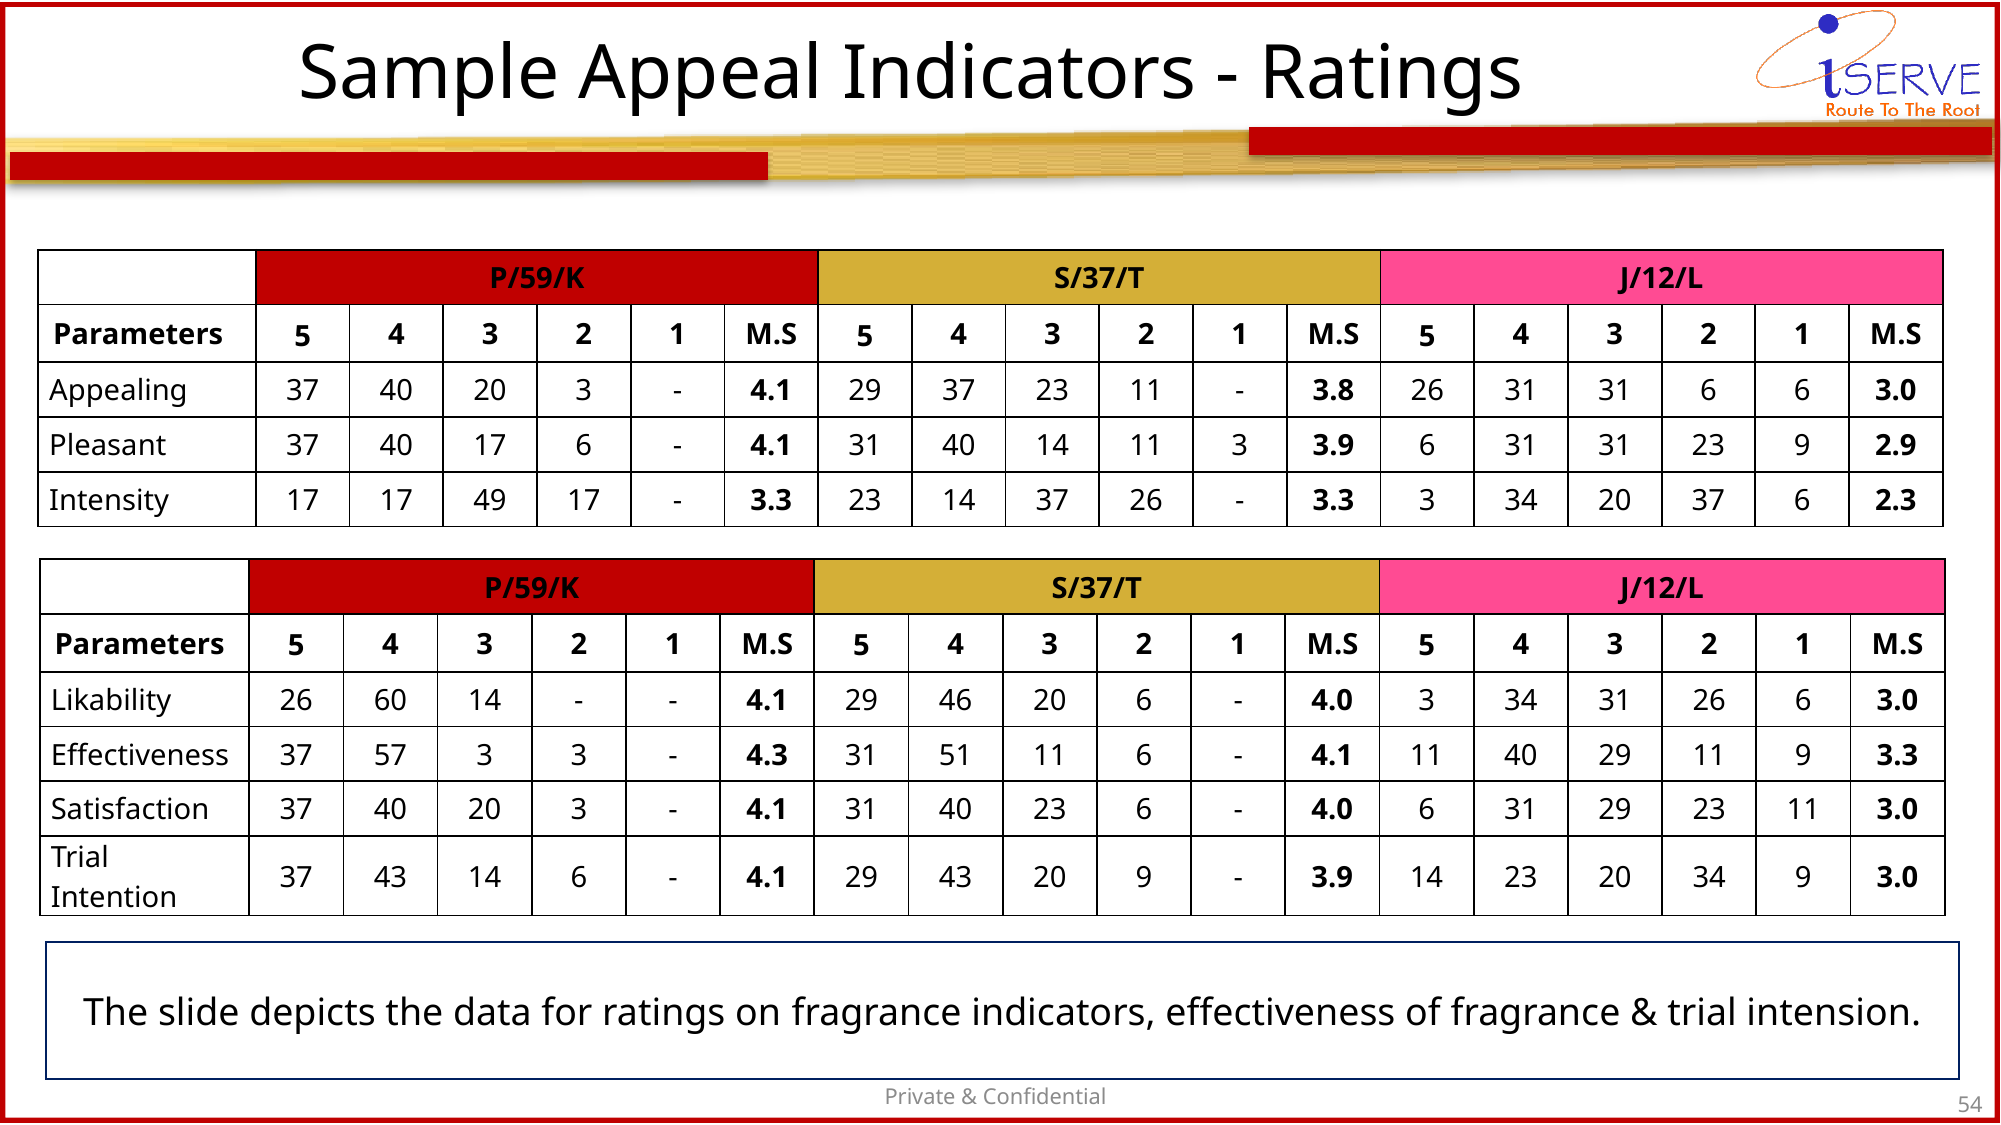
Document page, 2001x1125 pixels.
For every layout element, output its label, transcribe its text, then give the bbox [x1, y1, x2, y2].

table_cell 6 [1757, 673, 1850, 726]
table_cell M.S [725, 305, 817, 361]
table_cell 5 [257, 305, 349, 361]
table_cell 4.1 [721, 837, 813, 915]
table_cell 20 [1004, 837, 1096, 915]
table_cell 31 [1475, 418, 1567, 471]
table_cell 26 [1663, 673, 1755, 726]
table_cell 29 [815, 837, 908, 915]
table_cell M.S [1286, 615, 1379, 671]
table_cell 3 [1381, 473, 1473, 526]
table_cell 37 [250, 837, 343, 915]
table_cell 3 [438, 615, 531, 671]
table_cell - [627, 837, 719, 915]
table_cell 31 [1475, 782, 1567, 835]
table_cell 40 [350, 363, 442, 416]
table_cell 3.9 [1286, 837, 1379, 915]
table_cell 3.0 [1851, 673, 1944, 726]
table_cell 9 [1756, 418, 1848, 471]
table_cell 2 [1663, 615, 1755, 671]
table_cell 3.0 [1850, 363, 1942, 416]
table_cell Effectiveness [41, 727, 248, 780]
table_cell 31 [1569, 673, 1661, 726]
table_cell Likability [41, 673, 248, 726]
table_cell 20 [1569, 473, 1661, 526]
table_cell 3 [438, 727, 531, 780]
table_cell 6 [1380, 782, 1473, 835]
table_cell 34 [1475, 673, 1567, 726]
table_cell 3.8 [1288, 363, 1380, 416]
table_cell 3.0 [1851, 837, 1944, 915]
table_cell 3.9 [1288, 418, 1380, 471]
table_cell 14 [438, 837, 531, 915]
table_header J/12/L [1381, 251, 1942, 304]
table_cell 4.3 [721, 727, 813, 780]
table_cell 4 [350, 305, 442, 361]
table_cell - [627, 673, 719, 726]
table_header P/59/K [257, 251, 817, 304]
table_header [39, 251, 255, 304]
table_cell 4 [1475, 305, 1567, 361]
table_cell 3 [533, 782, 625, 835]
table_cell 1 [627, 615, 719, 671]
table_cell - [533, 673, 625, 726]
table_cell 40 [909, 782, 1002, 835]
table_cell 4.0 [1286, 782, 1379, 835]
table_cell 3 [538, 363, 630, 416]
table_cell 4 [344, 615, 437, 671]
table_cell 11 [1100, 363, 1192, 416]
table_cell 2.9 [1850, 418, 1942, 471]
table_cell M.S [1850, 305, 1942, 361]
table_cell 31 [1569, 363, 1661, 416]
table_cell 23 [1663, 782, 1755, 835]
table_cell M.S [1288, 305, 1380, 361]
table_cell 37 [1663, 473, 1754, 526]
table_cell 4 [913, 305, 1005, 361]
table_cell 3 [1569, 305, 1661, 361]
table_cell 14 [913, 473, 1005, 526]
table_cell - [1194, 363, 1286, 416]
table_cell 2 [1100, 305, 1192, 361]
table_cell 57 [344, 727, 437, 780]
table_cell - [632, 473, 724, 526]
table_cell 37 [257, 418, 349, 471]
table_cell 1 [1757, 615, 1850, 671]
table_cell 3.0 [1851, 782, 1944, 835]
table_cell Trial Intention [41, 837, 248, 915]
slide_number 54 [1929, 1088, 1998, 1124]
table_cell - [632, 418, 724, 471]
table_cell 40 [913, 418, 1005, 471]
table_header [41, 560, 248, 613]
table_cell 17 [257, 473, 349, 526]
table_cell 14 [1380, 837, 1473, 915]
table_cell 31 [1475, 363, 1567, 416]
table_cell 6 [533, 837, 625, 915]
table_cell 43 [909, 837, 1002, 915]
table_cell - [627, 727, 719, 780]
table_cell 3 [1004, 615, 1096, 671]
picture [6, 10, 1994, 191]
table_cell 6 [1756, 473, 1848, 526]
table_cell 40 [1475, 727, 1567, 780]
table_cell 3 [1380, 673, 1473, 726]
table_cell Parameters [41, 615, 248, 671]
table_cell 4.1 [721, 673, 813, 726]
table_cell 40 [350, 418, 442, 471]
table_cell 4.0 [1286, 673, 1379, 726]
table_cell 29 [819, 363, 911, 416]
table_cell M.S [721, 615, 813, 671]
table_cell 6 [1381, 418, 1473, 471]
table_cell 17 [350, 473, 442, 526]
table_cell Satisfaction [41, 782, 248, 835]
table_cell 3.3 [1288, 473, 1380, 526]
table_cell 4.1 [1286, 727, 1379, 780]
table_cell 29 [1569, 727, 1661, 780]
table_cell 17 [444, 418, 536, 471]
table_cell - [1192, 782, 1284, 835]
table_header S/37/T [815, 560, 1379, 613]
table_cell 34 [1663, 837, 1755, 915]
table_cell 20 [1004, 673, 1096, 726]
table_cell 9 [1098, 837, 1190, 915]
table_cell - [1194, 473, 1286, 526]
table_cell 2.3 [1850, 473, 1942, 526]
table_cell 3 [533, 727, 625, 780]
table_cell 4 [909, 615, 1002, 671]
table_cell - [627, 782, 719, 835]
table_cell 6 [1098, 782, 1190, 835]
table_cell 3 [1006, 305, 1098, 361]
table_cell Intensity [39, 473, 255, 526]
table_cell 23 [1663, 418, 1754, 471]
title Sample Appeal Indicators - Ratings [5, 10, 1817, 139]
table_cell 26 [250, 673, 343, 726]
table_cell 51 [909, 727, 1002, 780]
table_cell 31 [815, 727, 908, 780]
table_cell - [1192, 673, 1284, 726]
table_header J/12/L [1380, 560, 1944, 613]
table_cell 31 [819, 418, 911, 471]
table_cell 14 [438, 673, 531, 726]
table_cell 37 [257, 363, 349, 416]
table_cell 46 [909, 673, 1002, 726]
table_cell 26 [1100, 473, 1192, 526]
table_cell 11 [1004, 727, 1096, 780]
table_cell 37 [250, 782, 343, 835]
table_cell 2 [538, 305, 630, 361]
table_cell 40 [344, 782, 437, 835]
table_cell 26 [1381, 363, 1473, 416]
table_cell 11 [1380, 727, 1473, 780]
table_cell 4.1 [725, 418, 817, 471]
table_cell 11 [1663, 727, 1755, 780]
table_cell 20 [1569, 837, 1661, 915]
table_cell 9 [1757, 837, 1850, 915]
table_cell Appealing [39, 363, 255, 416]
table_cell 6 [1663, 363, 1754, 416]
table_cell 6 [1098, 673, 1190, 726]
table_cell 2 [1663, 305, 1754, 361]
table_cell 1 [1756, 305, 1848, 361]
table_cell 9 [1757, 727, 1850, 780]
table_cell 6 [1098, 727, 1190, 780]
table_cell 34 [1475, 473, 1567, 526]
table_cell 2 [1098, 615, 1190, 671]
table_cell 5 [250, 615, 343, 671]
table_header S/37/T [819, 251, 1380, 304]
table_cell M.S [1851, 615, 1944, 671]
table_cell 5 [1380, 615, 1473, 671]
table_cell 3.3 [1851, 727, 1944, 780]
table_cell 29 [815, 673, 908, 726]
table_cell 3 [1194, 418, 1286, 471]
table_cell 11 [1757, 782, 1850, 835]
table_cell 11 [1100, 418, 1192, 471]
table_cell 14 [1006, 418, 1098, 471]
table_cell 6 [538, 418, 630, 471]
table_cell Pleasant [39, 418, 255, 471]
table_cell 4.1 [725, 363, 817, 416]
table_cell - [1192, 727, 1284, 780]
table_cell 37 [913, 363, 1005, 416]
table_cell 5 [819, 305, 911, 361]
table_cell 5 [1381, 305, 1473, 361]
table_cell 37 [250, 727, 343, 780]
table_cell 5 [815, 615, 908, 671]
text_box The slide depicts the data for ratings on fragrance indicators, effectiveness of fragrance & trial intension. [45, 941, 1960, 1080]
table_cell Parameters [39, 305, 255, 361]
table_cell 3 [444, 305, 536, 361]
table_cell 17 [538, 473, 630, 526]
table_cell - [1192, 837, 1284, 915]
table_cell 20 [444, 363, 536, 416]
table_cell 3 [1569, 615, 1661, 671]
table_cell 60 [344, 673, 437, 726]
table_cell 1 [1194, 305, 1286, 361]
table_cell 23 [1475, 837, 1567, 915]
table_cell 1 [1192, 615, 1284, 671]
table_cell 37 [1006, 473, 1098, 526]
table_cell 23 [819, 473, 911, 526]
table_header P/59/K [250, 560, 813, 613]
table_cell 2 [533, 615, 625, 671]
table_cell - [632, 363, 724, 416]
table_cell 6 [1756, 363, 1848, 416]
table_cell 4 [1475, 615, 1567, 671]
table_cell 3.3 [725, 473, 817, 526]
table_cell 31 [1569, 418, 1661, 471]
table_cell 43 [344, 837, 437, 915]
table_cell 20 [438, 782, 531, 835]
table_cell 49 [444, 473, 536, 526]
table_cell 31 [815, 782, 908, 835]
table_cell 1 [632, 305, 724, 361]
table_cell 23 [1006, 363, 1098, 416]
table_cell 23 [1004, 782, 1096, 835]
footer Private & Confidential [658, 1080, 1334, 1122]
table_cell 4.1 [721, 782, 813, 835]
table_cell 29 [1569, 782, 1661, 835]
